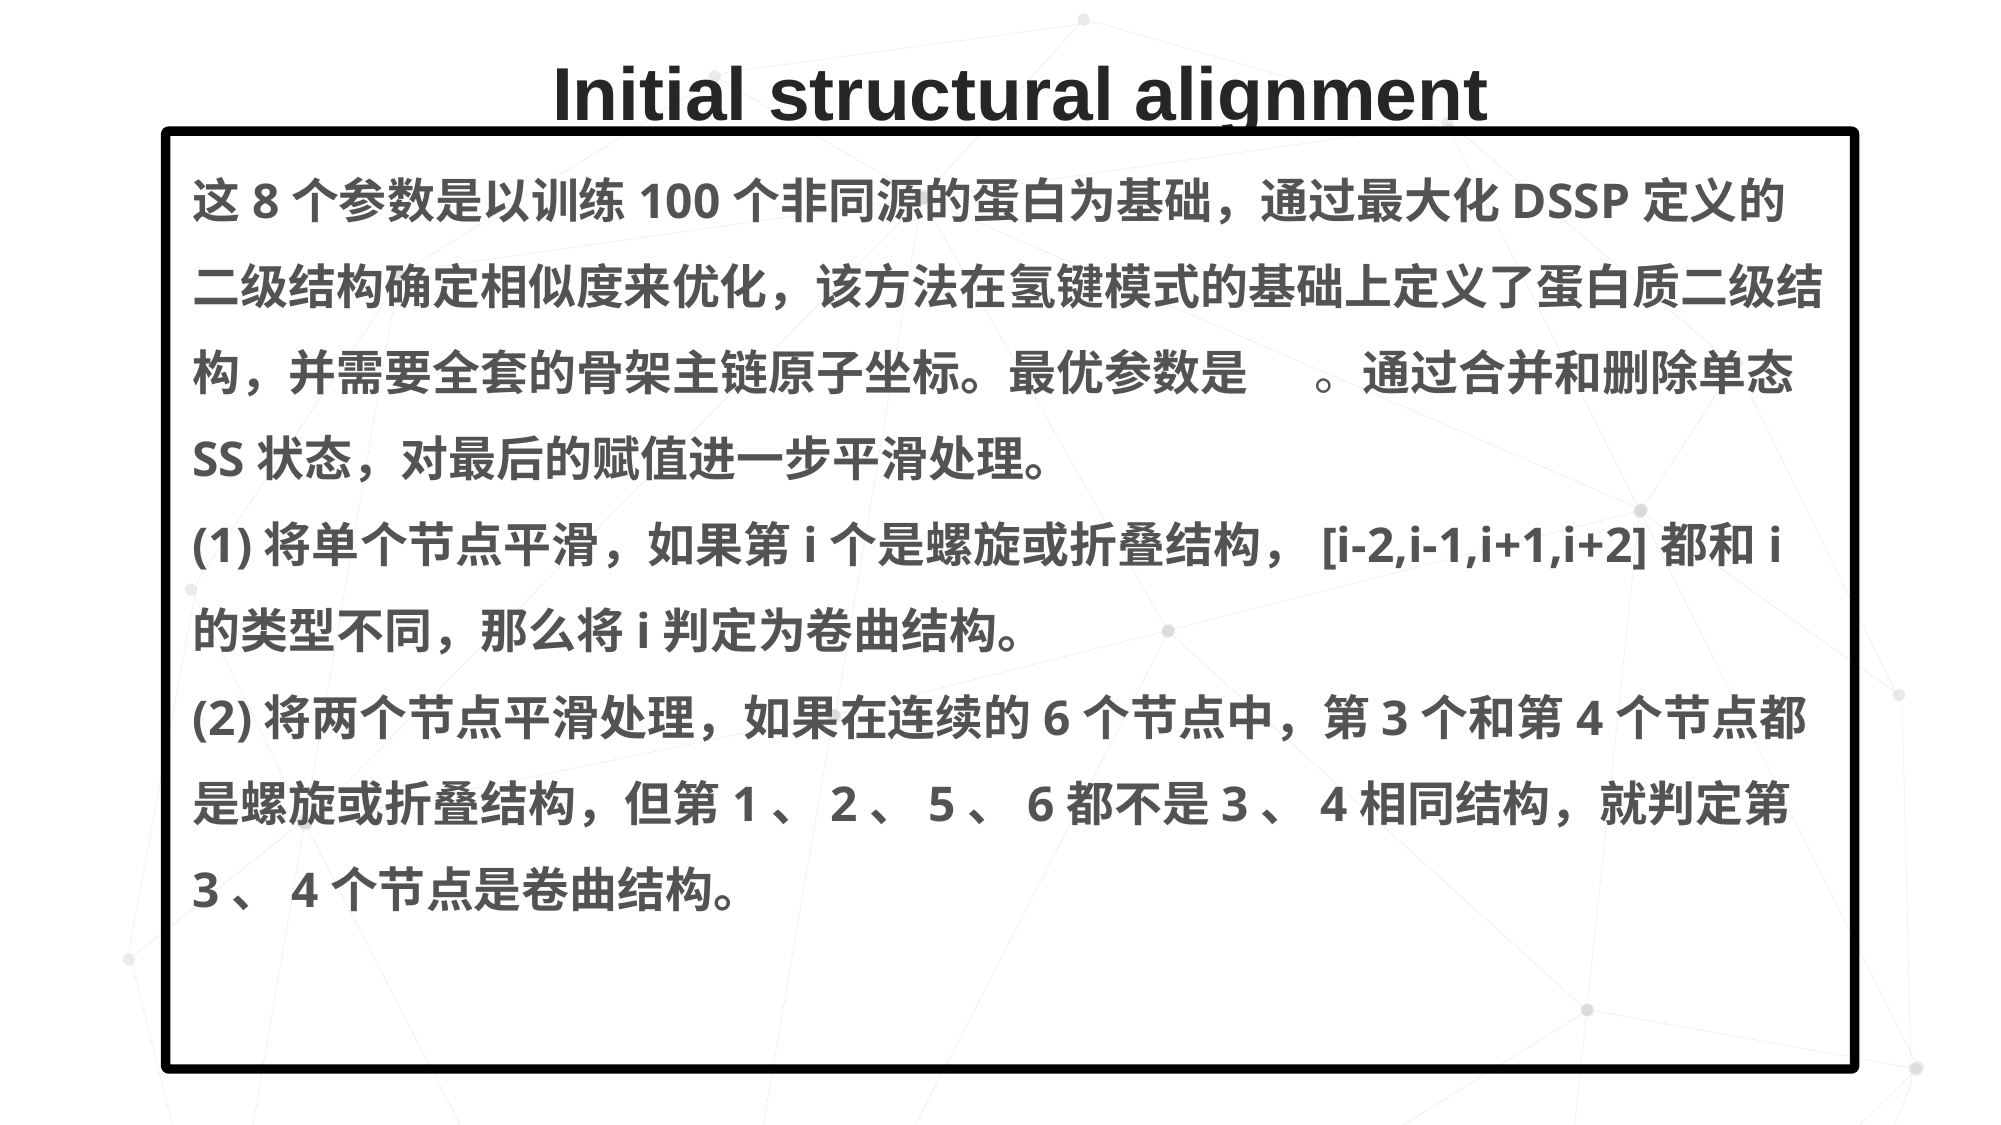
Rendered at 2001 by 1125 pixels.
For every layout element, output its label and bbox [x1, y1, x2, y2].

text_box [82, 0, 1970, 1125]
